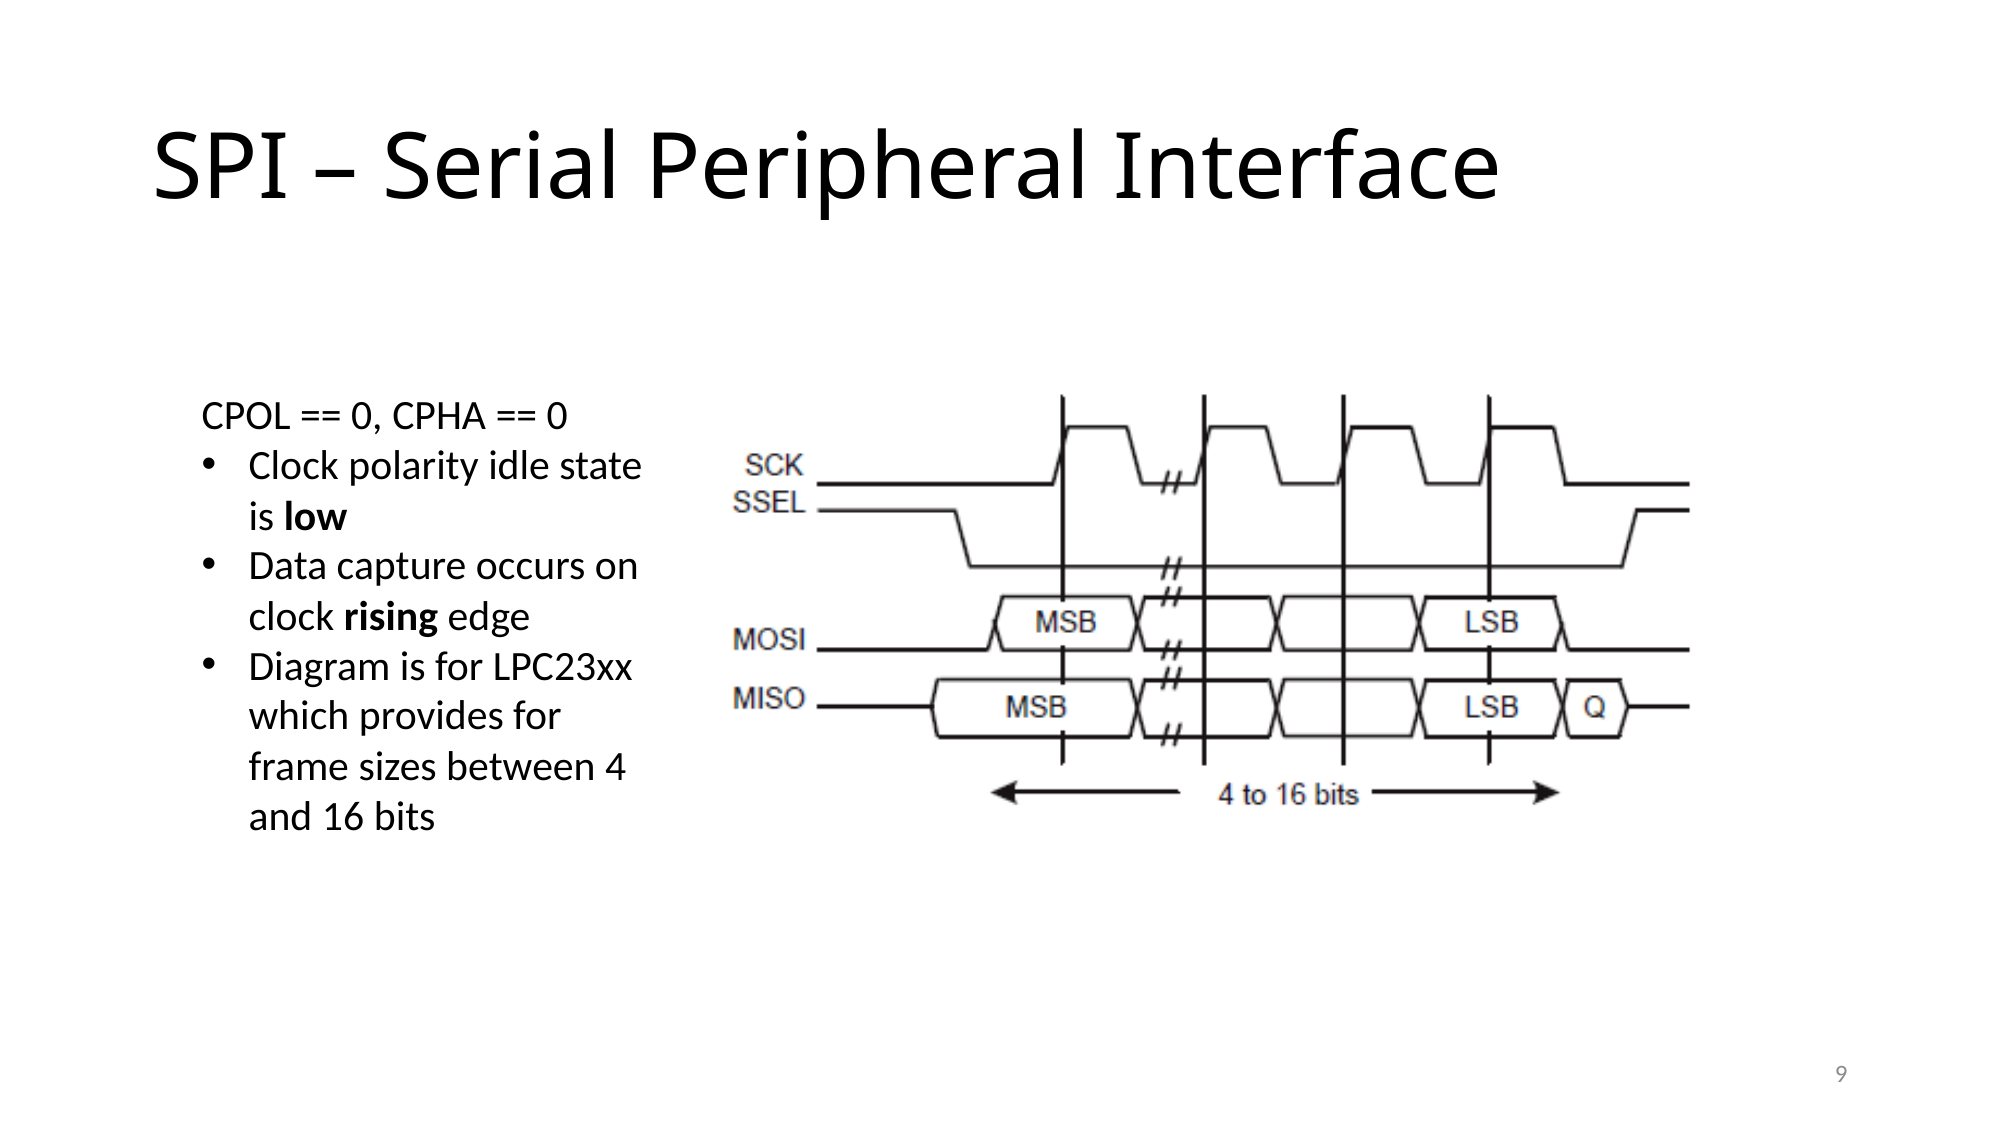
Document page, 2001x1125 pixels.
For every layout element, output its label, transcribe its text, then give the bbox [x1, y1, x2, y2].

picture [676, 380, 1775, 851]
text_box CPOL == 0, CPHA == 0 Clock polarity idle state is low Data capture occurs on clock rising edge Diagram is for LPC23xx which provides for frame sizes between 4 and 16 bits [186, 380, 676, 846]
title SPI – Serial Peripheral Interface [137, 59, 1863, 278]
slide_number 9 [1412, 1042, 1863, 1103]
